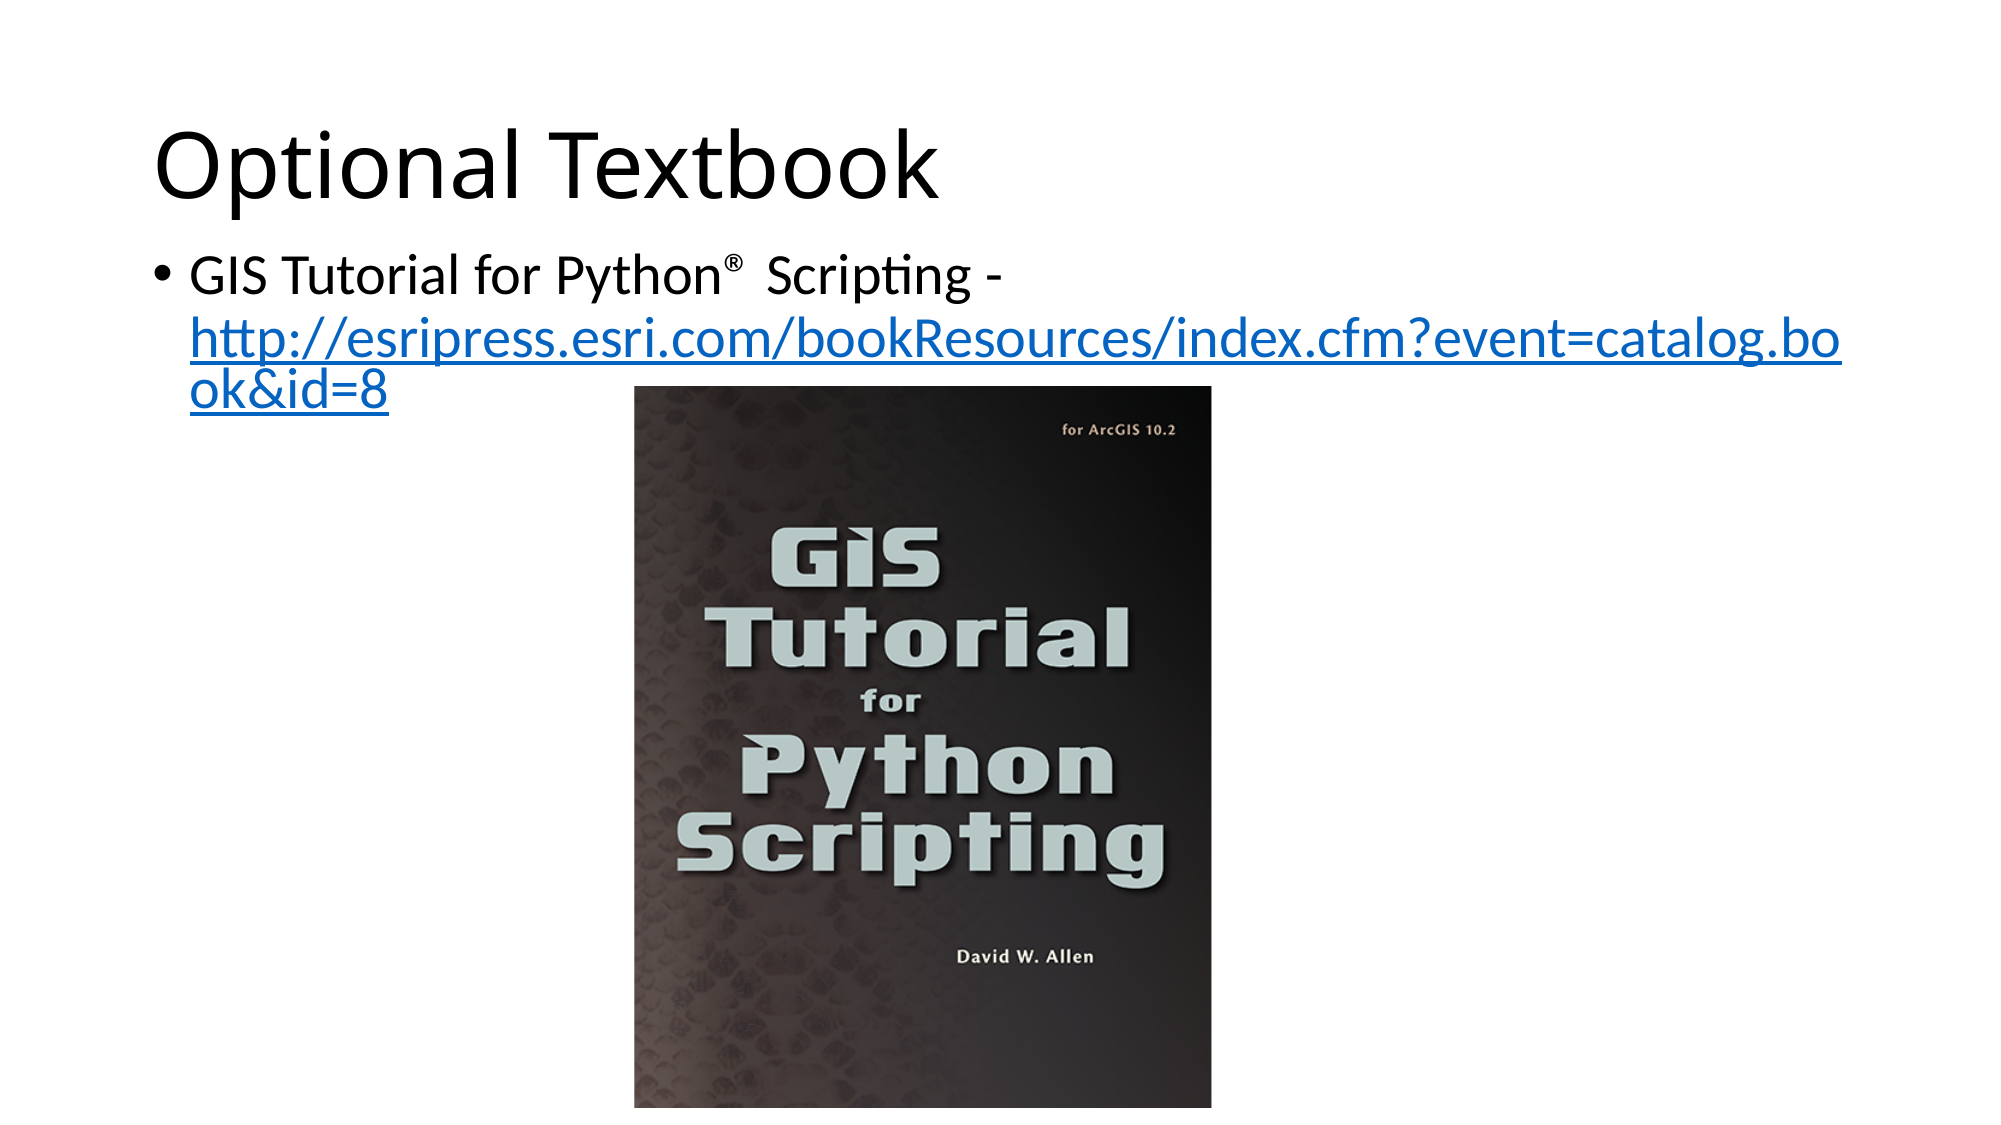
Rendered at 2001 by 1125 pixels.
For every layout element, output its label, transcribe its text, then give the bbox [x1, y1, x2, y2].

list GIS Tutorial for Python® Scripting - http://esripress.esri.com/bookResources/index.cfm?event=catalog.book&id=8 [137, 236, 1863, 951]
picture [561, 386, 1284, 1108]
title Optional Textbook [137, 59, 1863, 236]
